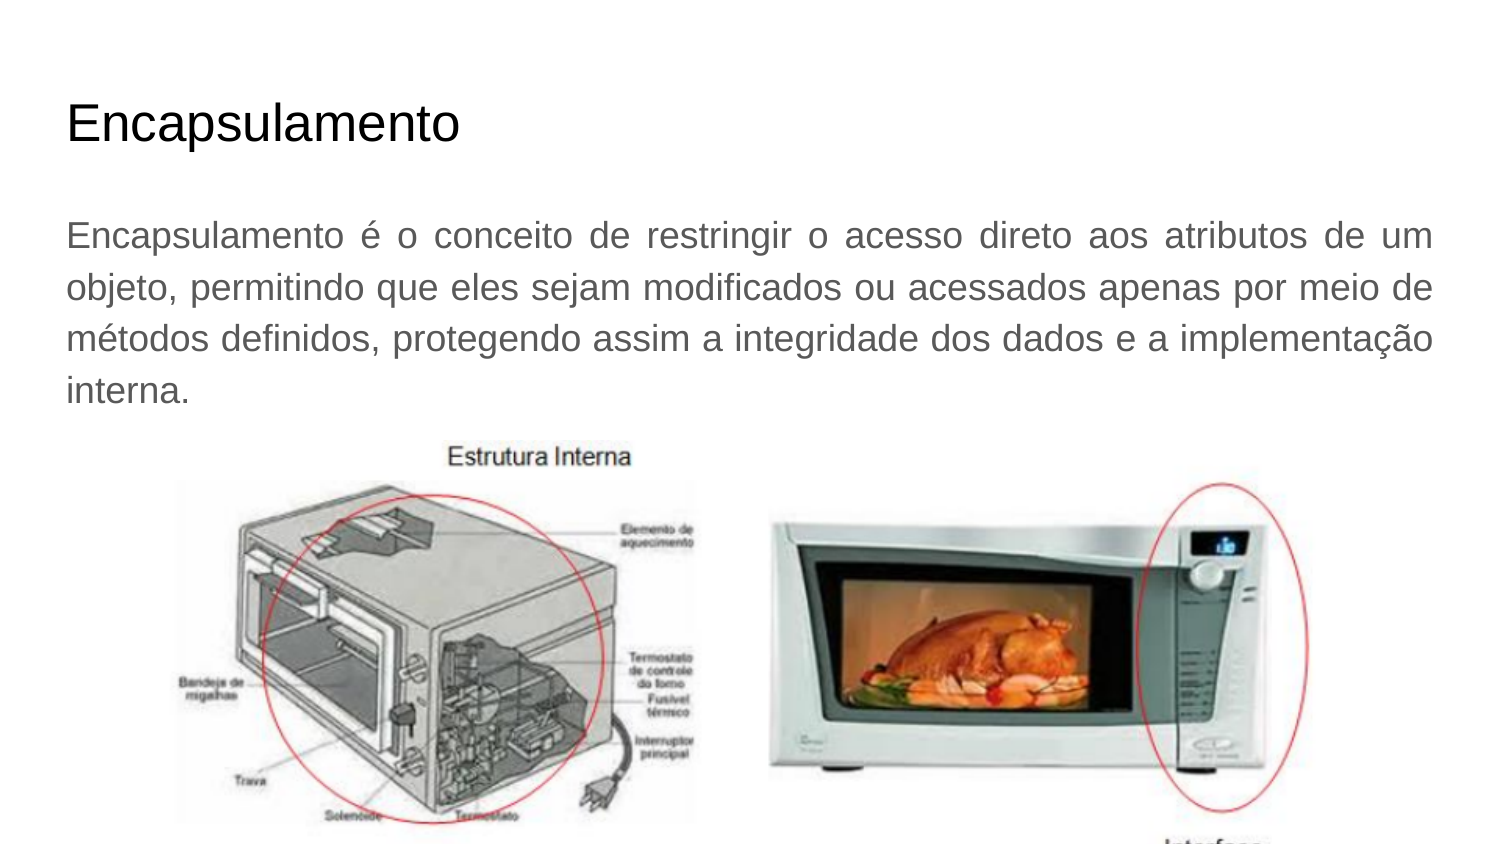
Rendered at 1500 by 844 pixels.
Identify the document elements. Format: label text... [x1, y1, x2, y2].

list Encapsulamento é o conceito de restringir o acesso direto aos atributos de um objeto, permitindo que eles sejam modificados ou acessados apenas por meio de métodos definidos, protegendo assim a integridade dos dados e a implementação interna. [51, 189, 1449, 750]
picture [152, 440, 1348, 844]
title Encapsulamento [51, 72, 1449, 167]
